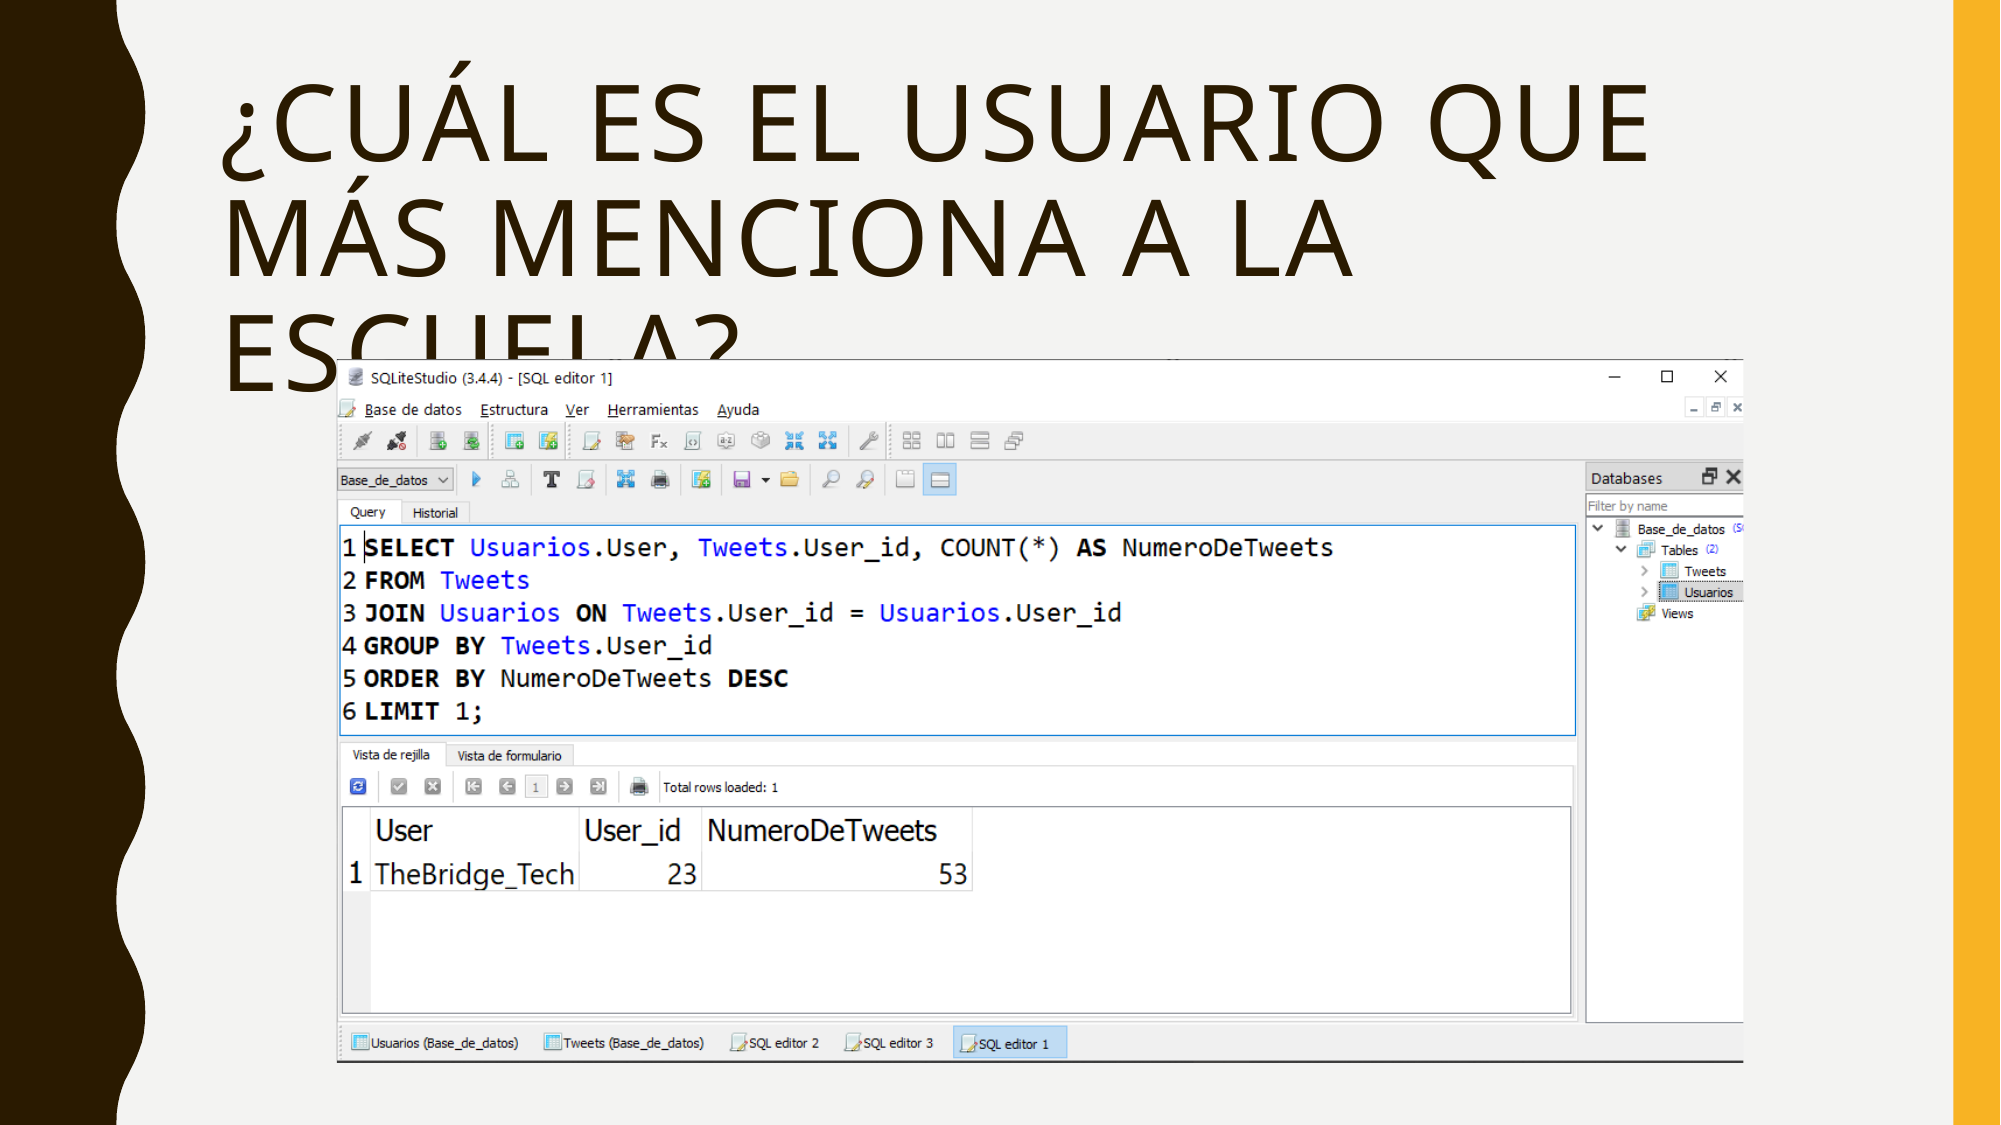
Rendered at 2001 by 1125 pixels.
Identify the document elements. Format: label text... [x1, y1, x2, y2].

picture [336, 359, 1744, 1063]
title ¿Cuál es el usuario que más menciona a la escuela? [205, 62, 1875, 308]
